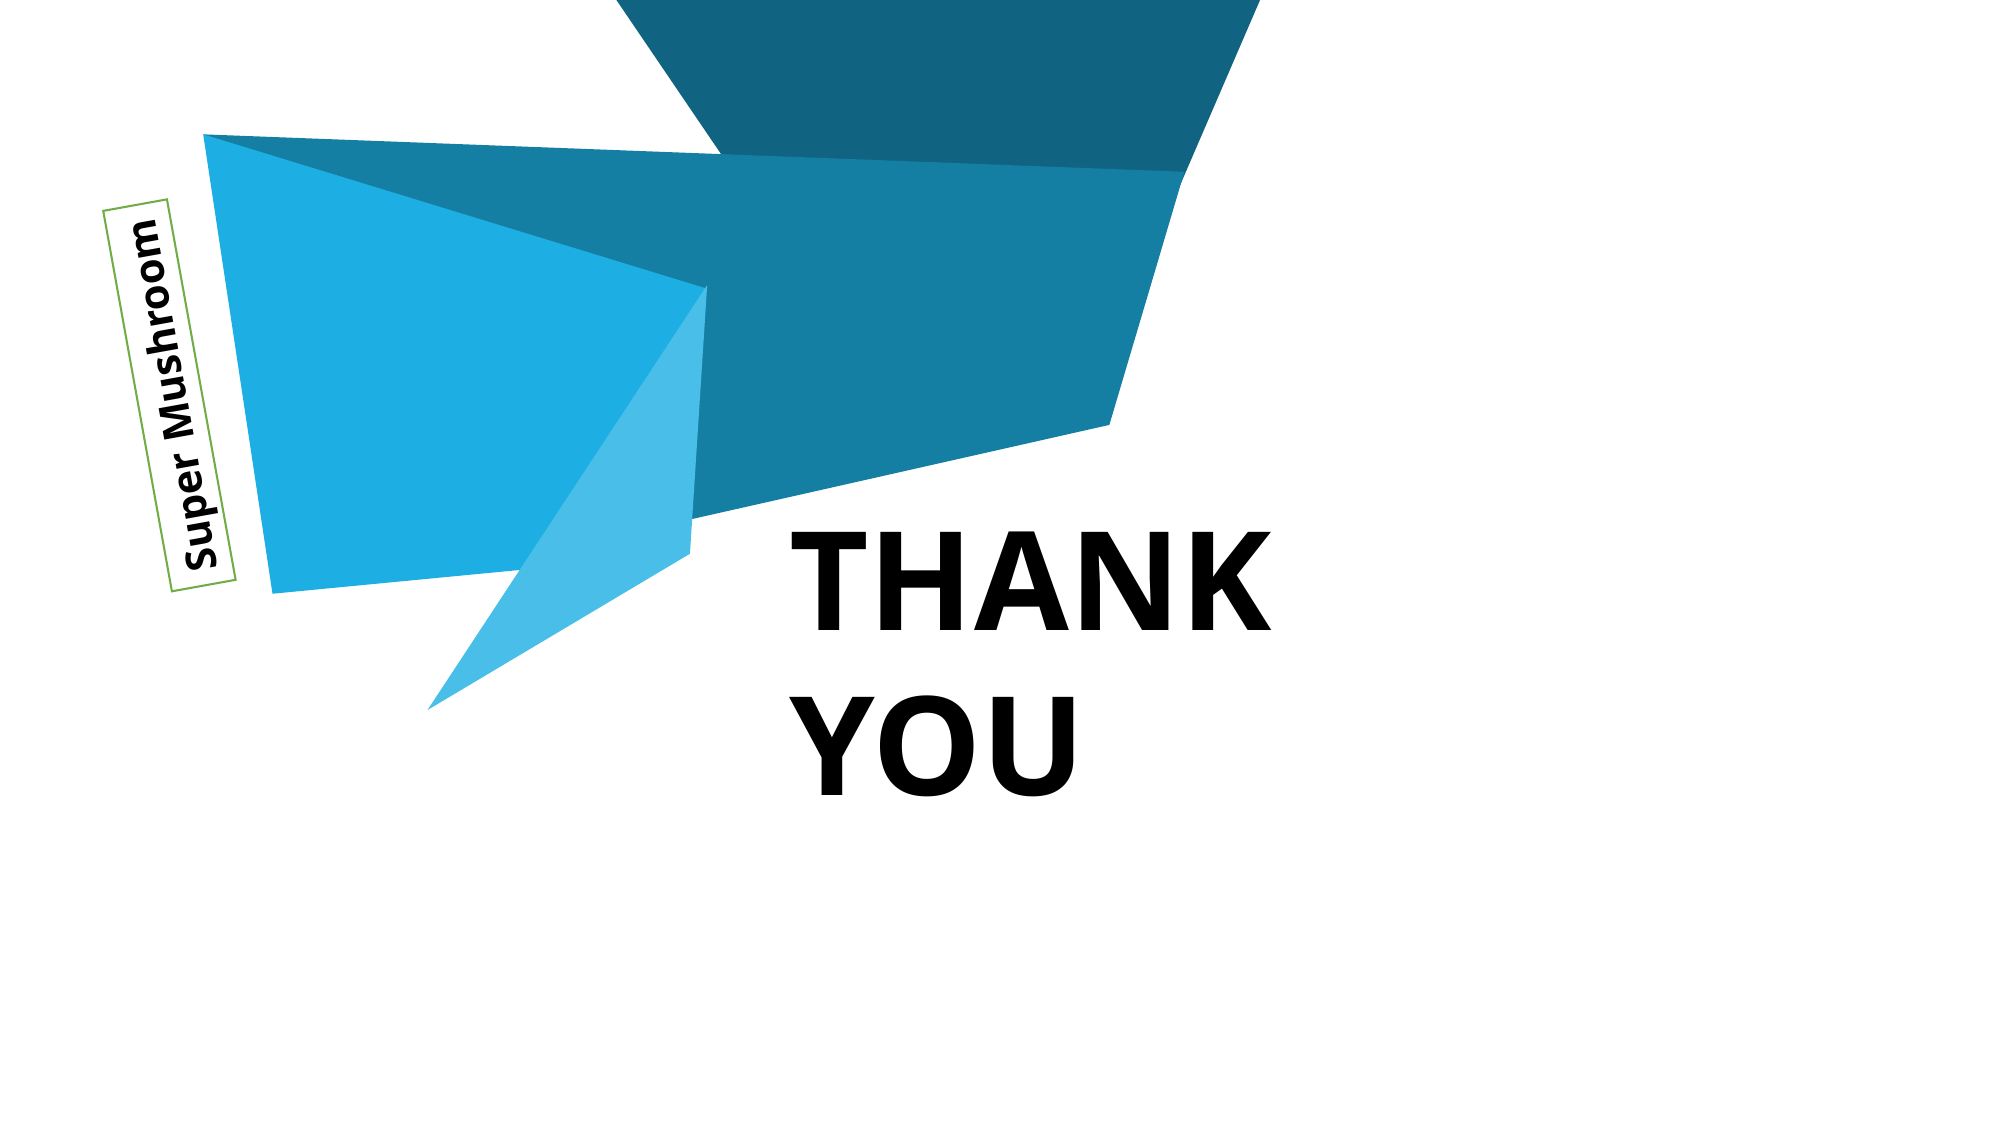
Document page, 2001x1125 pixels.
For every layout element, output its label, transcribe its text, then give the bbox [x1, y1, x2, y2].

text_box [426, 284, 709, 711]
text_box Super Mushroom [102, 198, 237, 593]
text_box [615, 0, 1262, 179]
text_box THANK YOU [774, 485, 1287, 831]
text_box [201, 132, 704, 595]
text_box [206, 133, 1186, 520]
